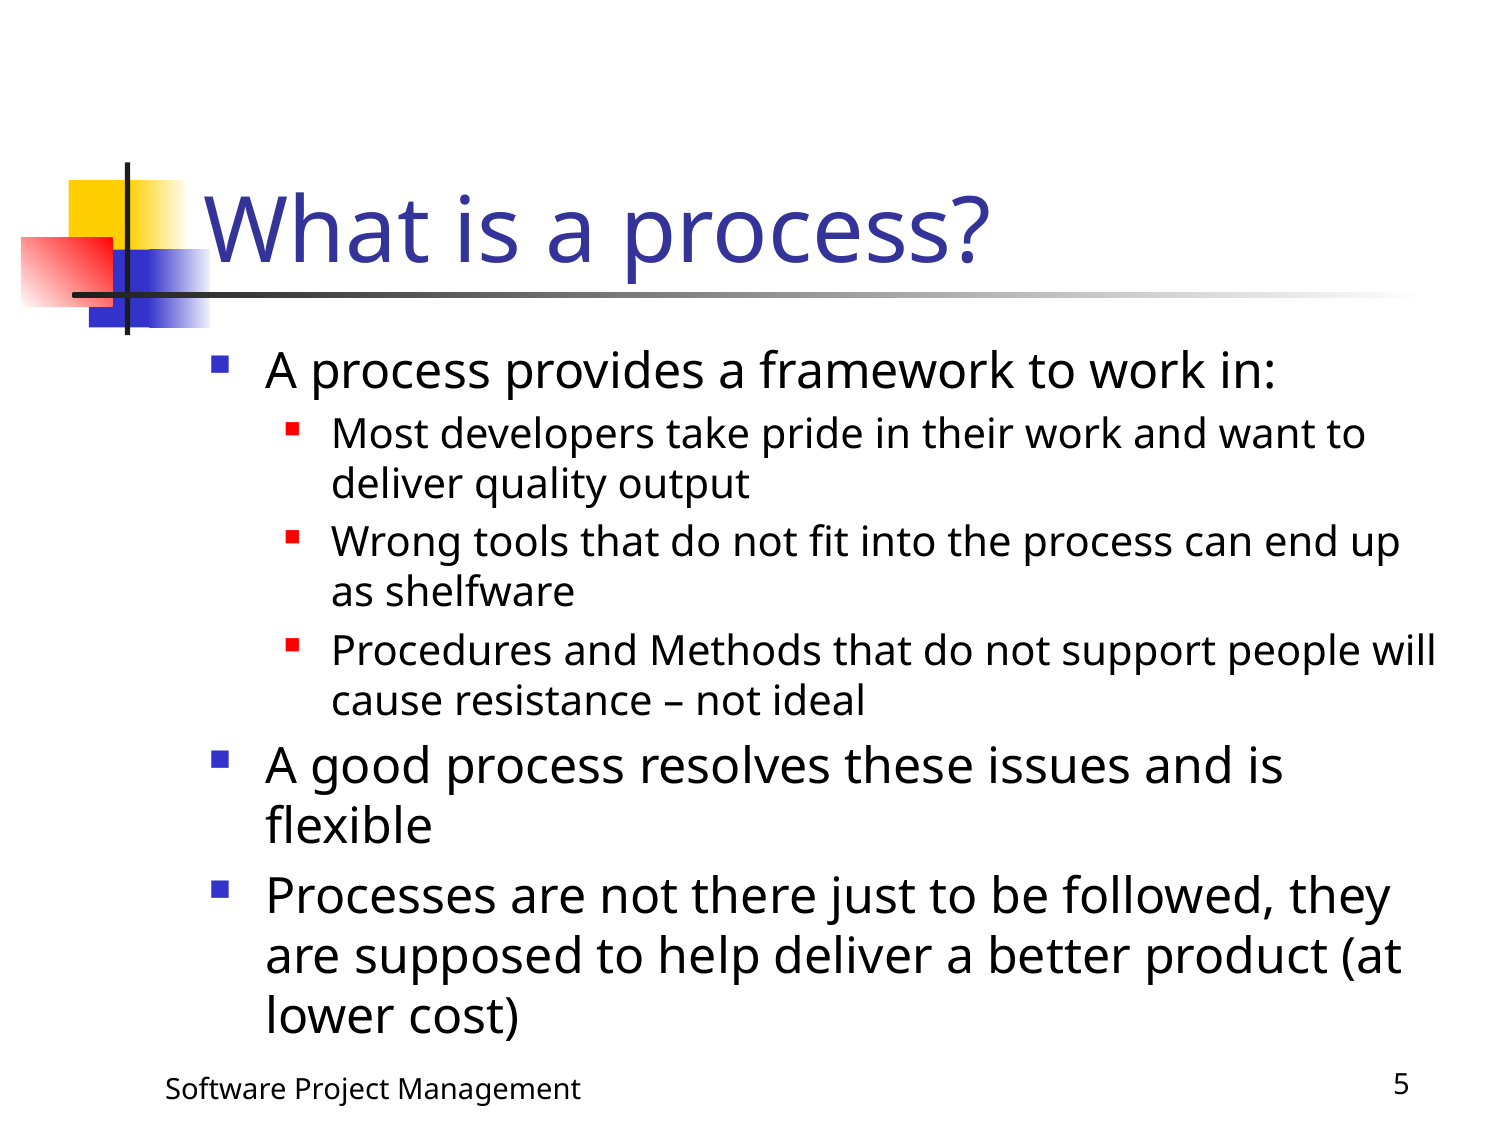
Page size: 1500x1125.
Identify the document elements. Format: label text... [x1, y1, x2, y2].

slide_number Software Project Management [149, 1037, 751, 1113]
slide_number 5 [1112, 1037, 1426, 1113]
title What is a process? [188, 101, 1468, 289]
list A process provides a framework to work in: Most developers take pride in their work and want to deliver quality output Wrong tools that do not fit into the process can end up as shelfware Procedures and Methods that do not support people will cause resistance – not ideal A good process resolves these issues and is flexible Processes are not there just to be followed, they are supposed to help deliver a better product (at lower cost) [193, 330, 1470, 1007]
